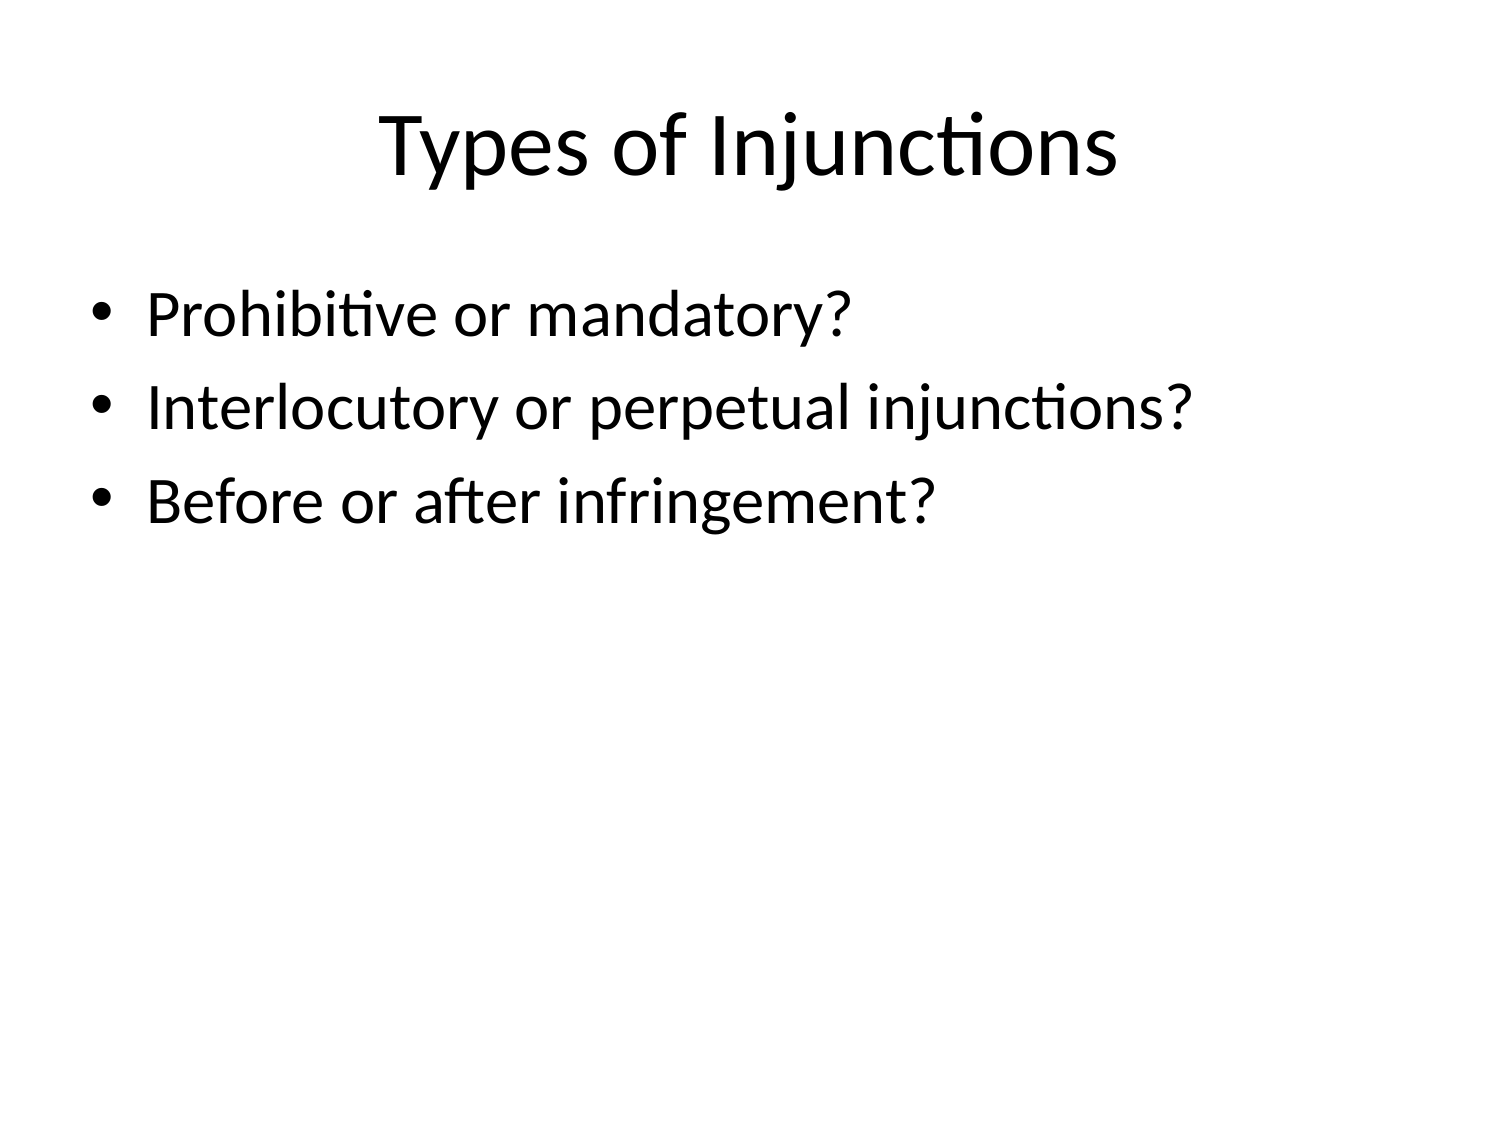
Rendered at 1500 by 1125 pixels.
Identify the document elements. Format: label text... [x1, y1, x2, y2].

list Prohibitive or mandatory? Interlocutory or perpetual injunctions? Before or after infringement? [75, 262, 1425, 1005]
title Types of Injunctions [75, 45, 1425, 233]
